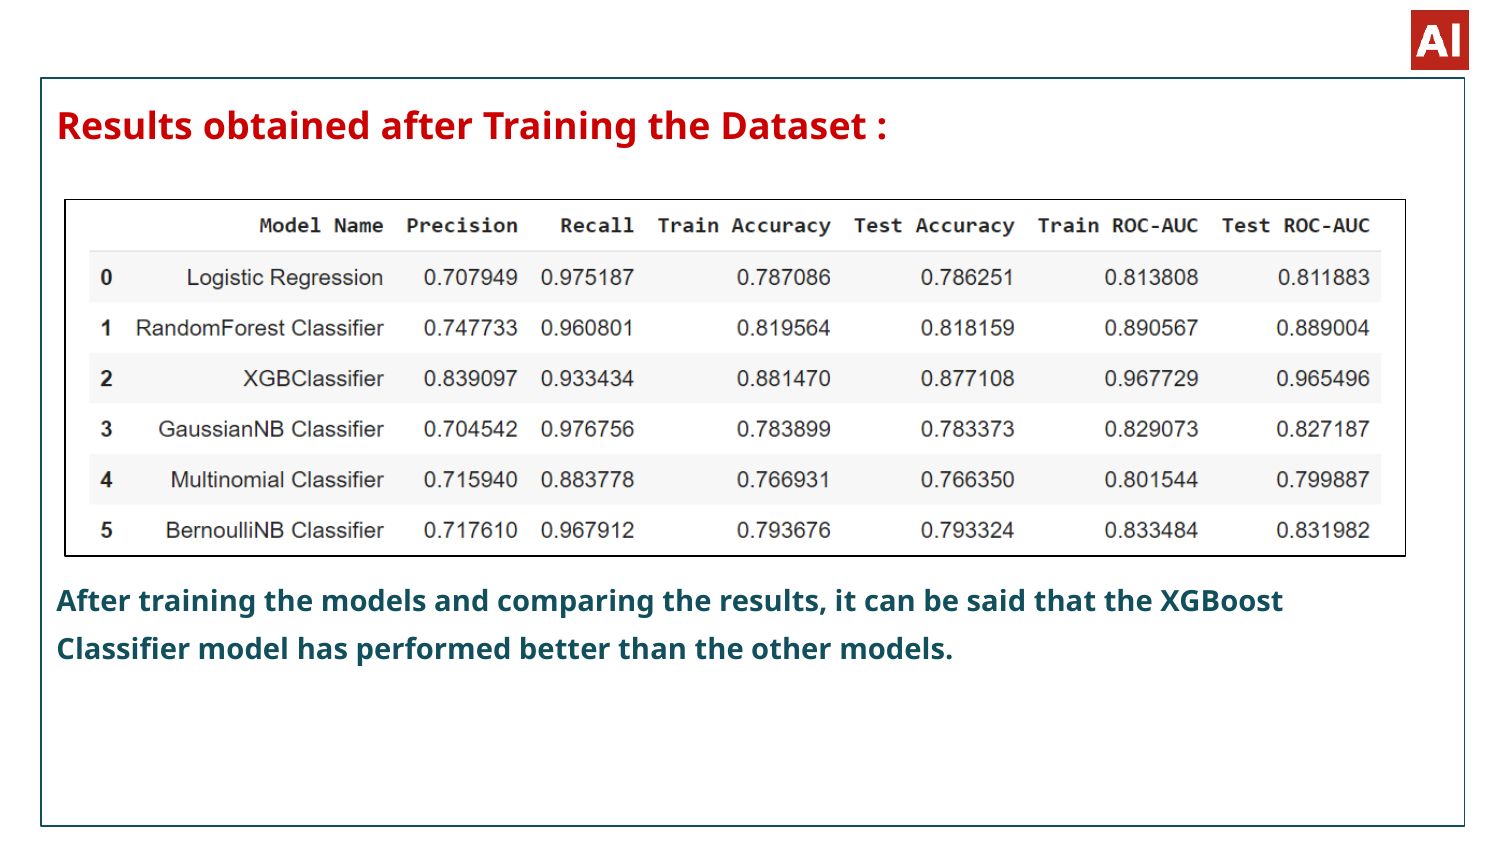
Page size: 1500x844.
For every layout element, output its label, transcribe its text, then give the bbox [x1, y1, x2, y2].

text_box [64, 199, 1406, 569]
picture [1411, 10, 1469, 70]
text_box [41, 78, 1465, 827]
text_box After training the models and comparing the results, it can be said that the XGBoost Classifier model has performed better than the other models. [54, 567, 1350, 665]
title Results obtained after Training the Dataset : [54, 99, 931, 243]
